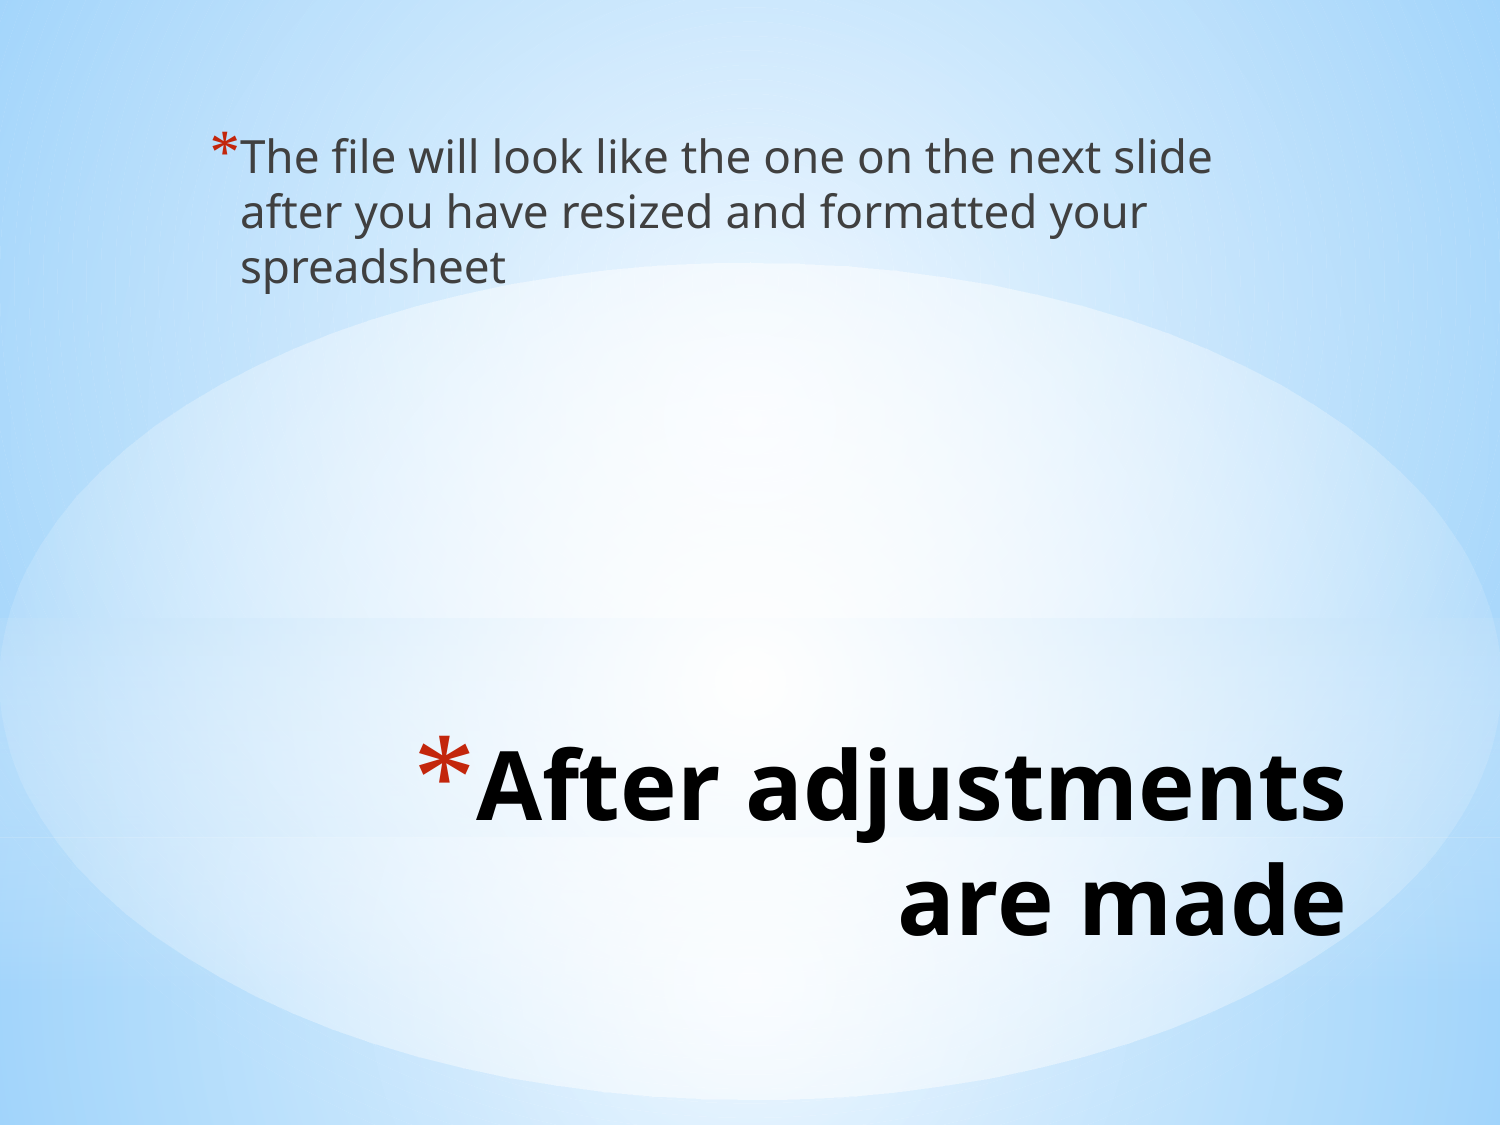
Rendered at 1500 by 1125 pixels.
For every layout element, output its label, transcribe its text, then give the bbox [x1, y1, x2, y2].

title After adjustments are made [294, 717, 1363, 905]
list The file will look like the one on the next slide after you have resized and formatted your spreadsheet [187, 120, 1238, 690]
